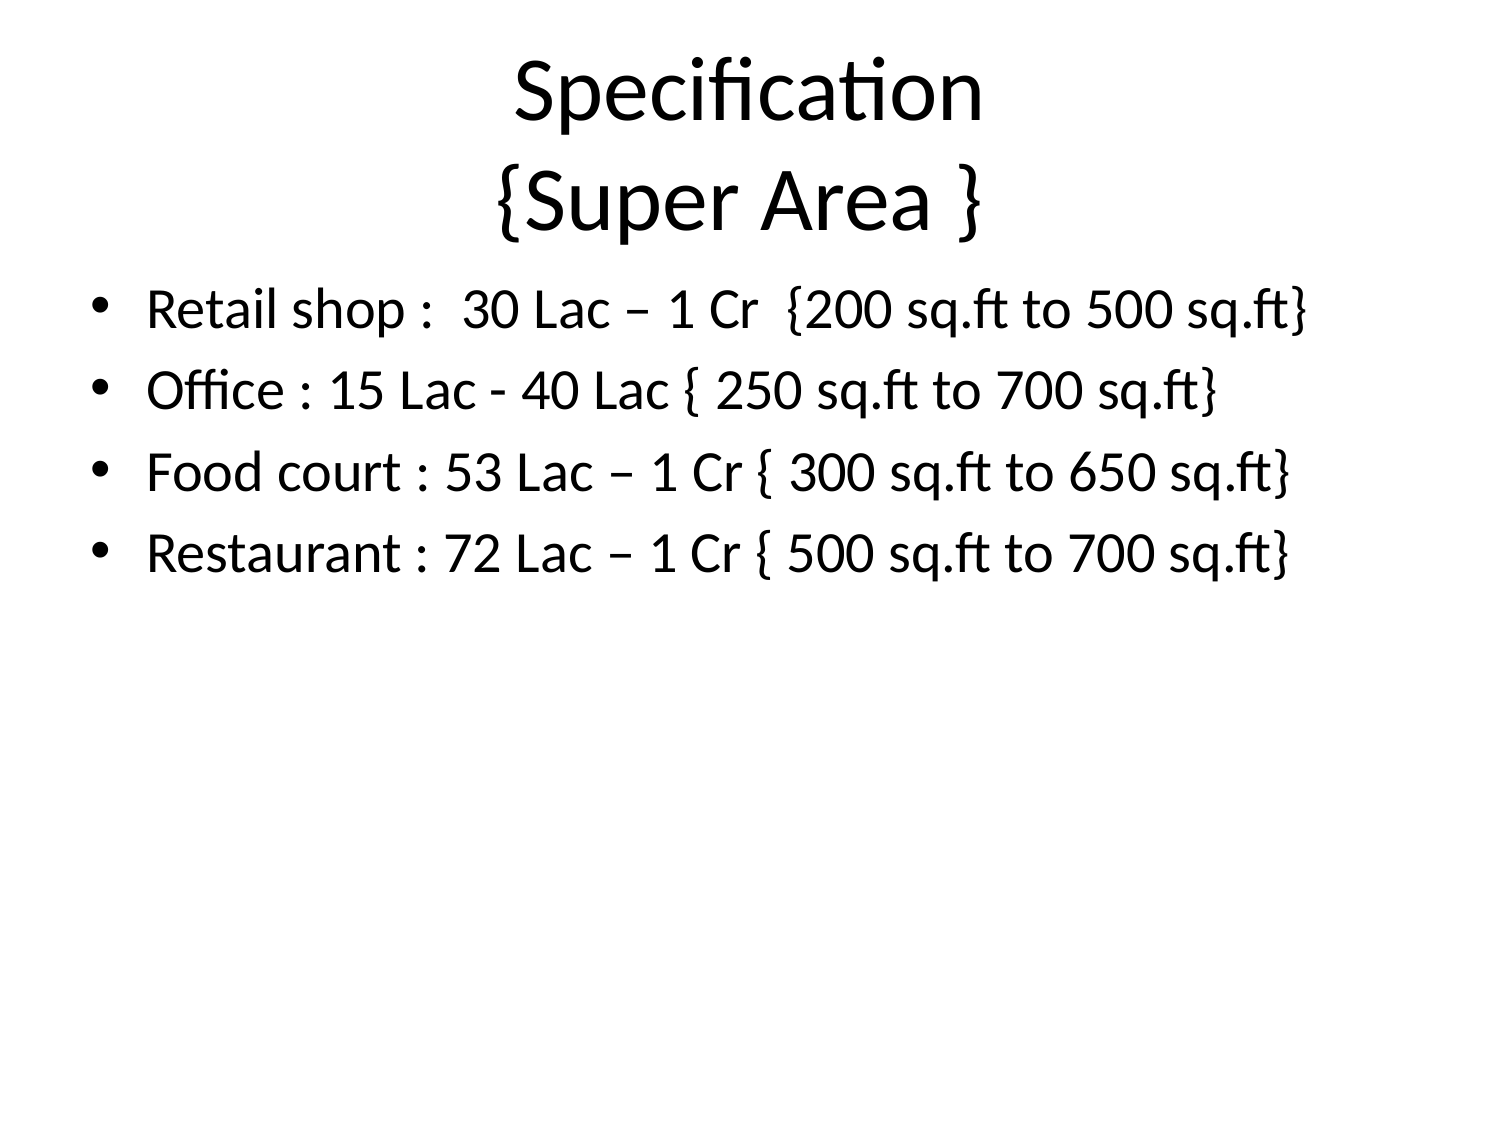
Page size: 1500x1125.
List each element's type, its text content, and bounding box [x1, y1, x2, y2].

list Retail shop : 30 Lac – 1 Cr {200 sq.ft to 500 sq.ft} Office : 15 Lac - 40 Lac { 250 sq.ft to 700 sq.ft} Food court : 53 Lac – 1 Cr { 300 sq.ft to 650 sq.ft} Restaurant : 72 Lac – 1 Cr { 500 sq.ft to 700 sq.ft} [75, 262, 1425, 1005]
title Specification {Super Area } [75, 45, 1425, 233]
